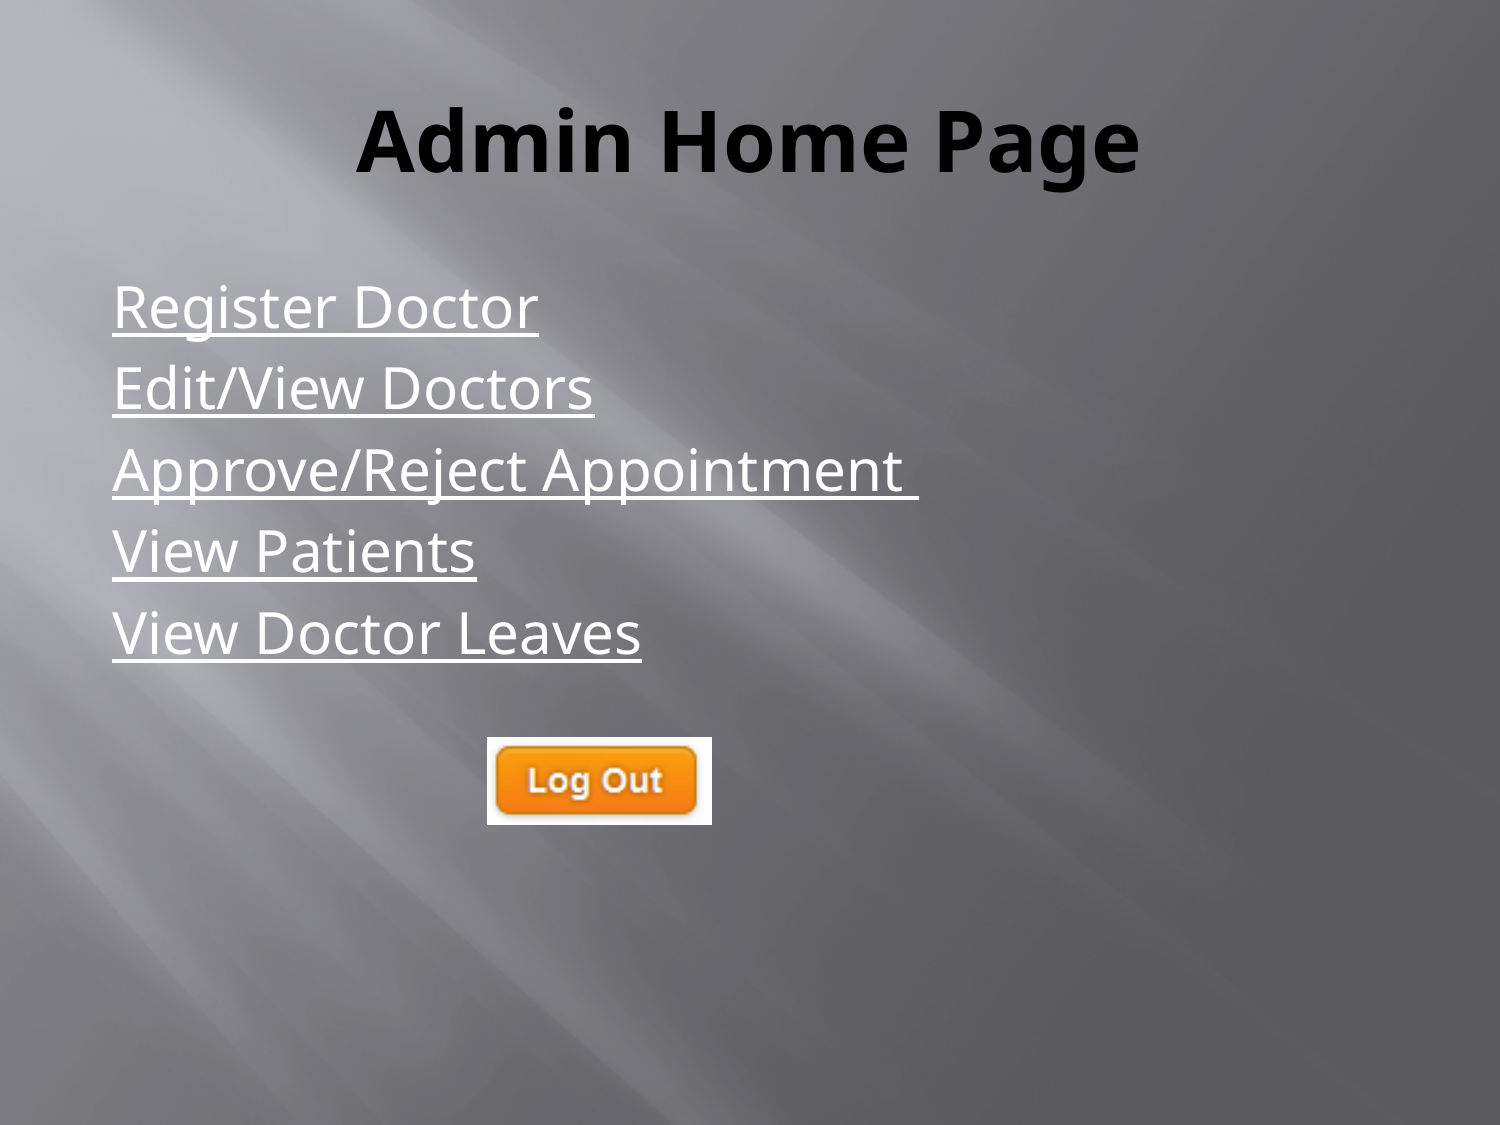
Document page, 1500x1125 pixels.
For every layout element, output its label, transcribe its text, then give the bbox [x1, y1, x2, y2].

picture [487, 737, 712, 826]
title Admin Home Page [75, 45, 1425, 233]
list Register Doctor Edit/View Doctors Approve/Reject Appointment View Patients View Doctor Leaves [75, 262, 1425, 1013]
